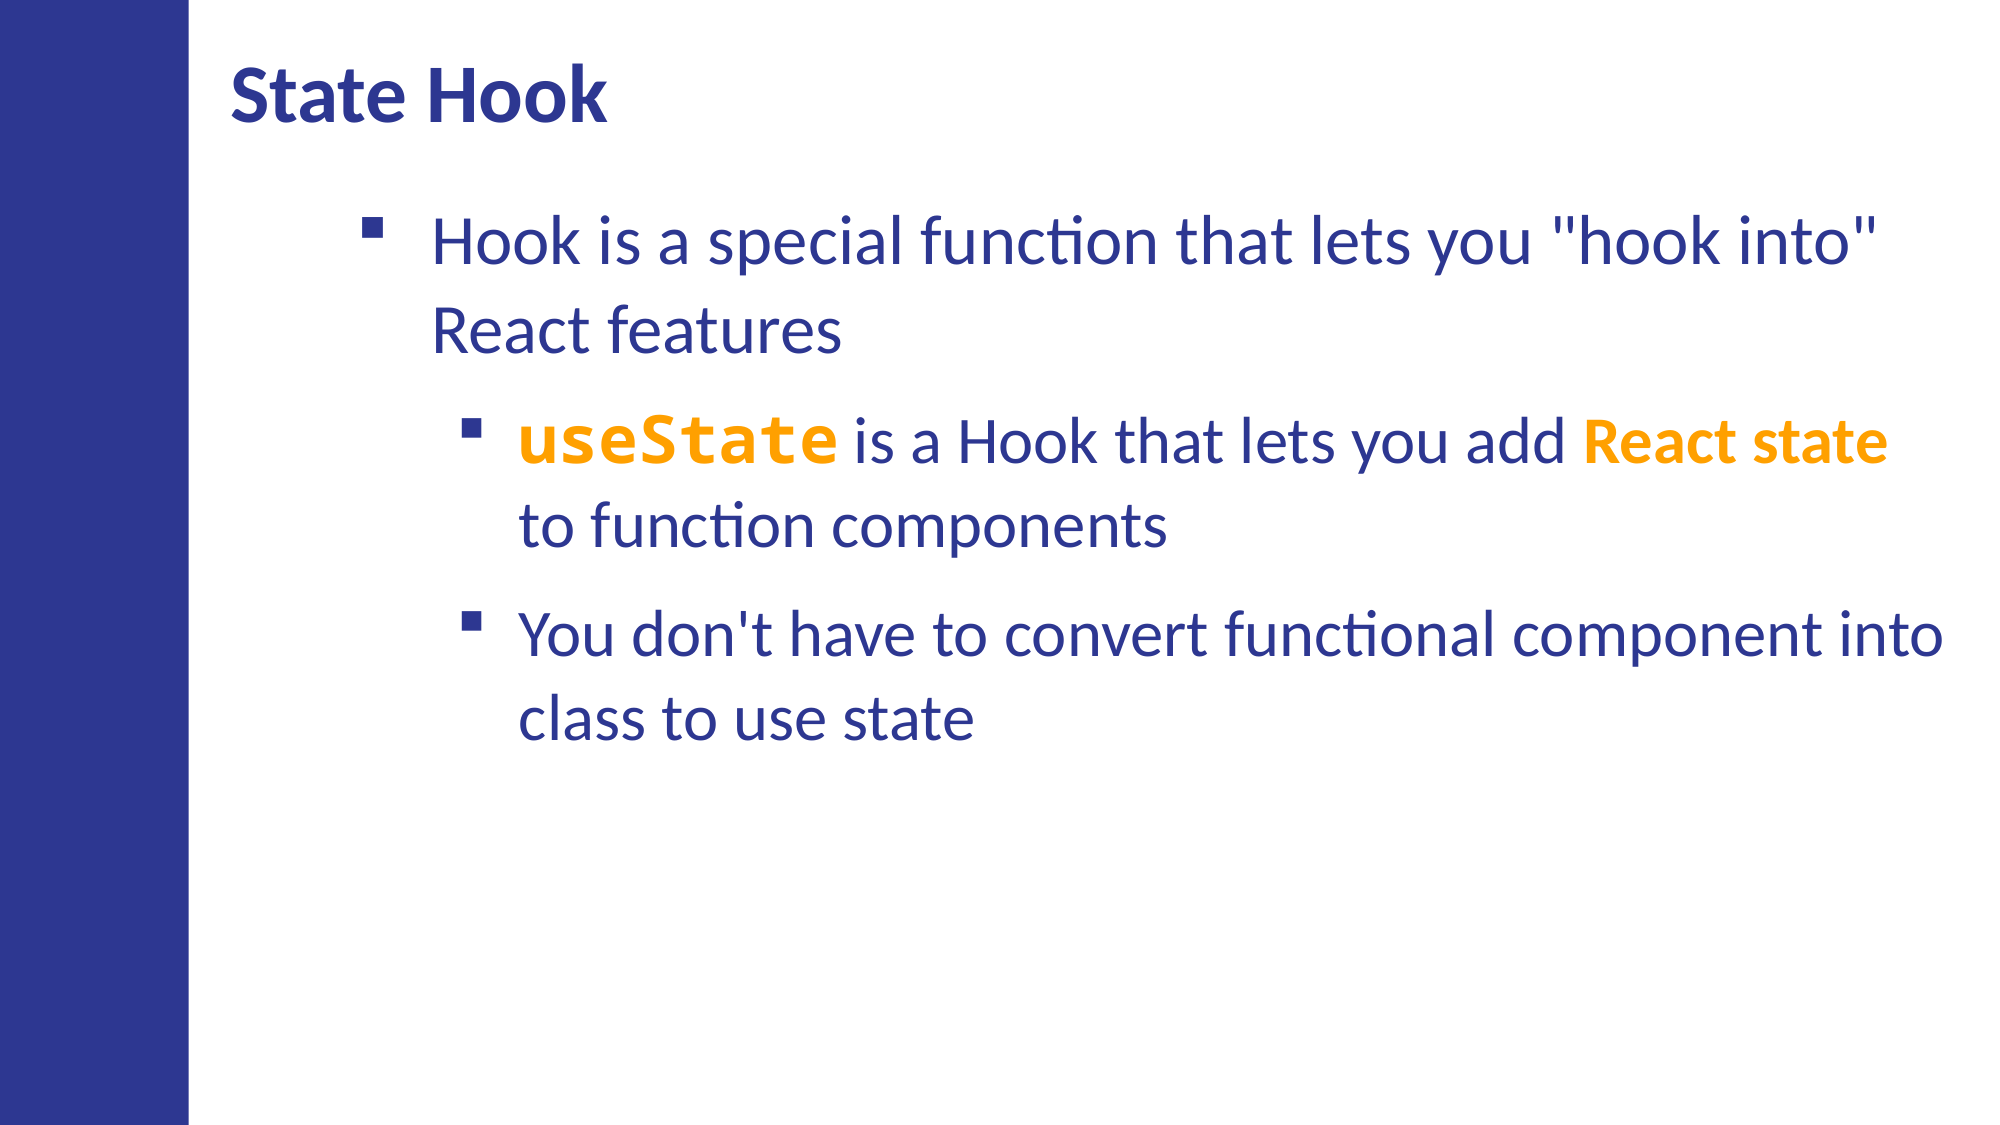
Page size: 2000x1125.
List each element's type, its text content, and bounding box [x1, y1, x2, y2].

list Hook is a special function that lets you "hook into" React features useState is a Hook that lets you add React state to function components You don't have to convert functional component into class to use state [338, 183, 1968, 1050]
title State Hook [212, 16, 1591, 162]
